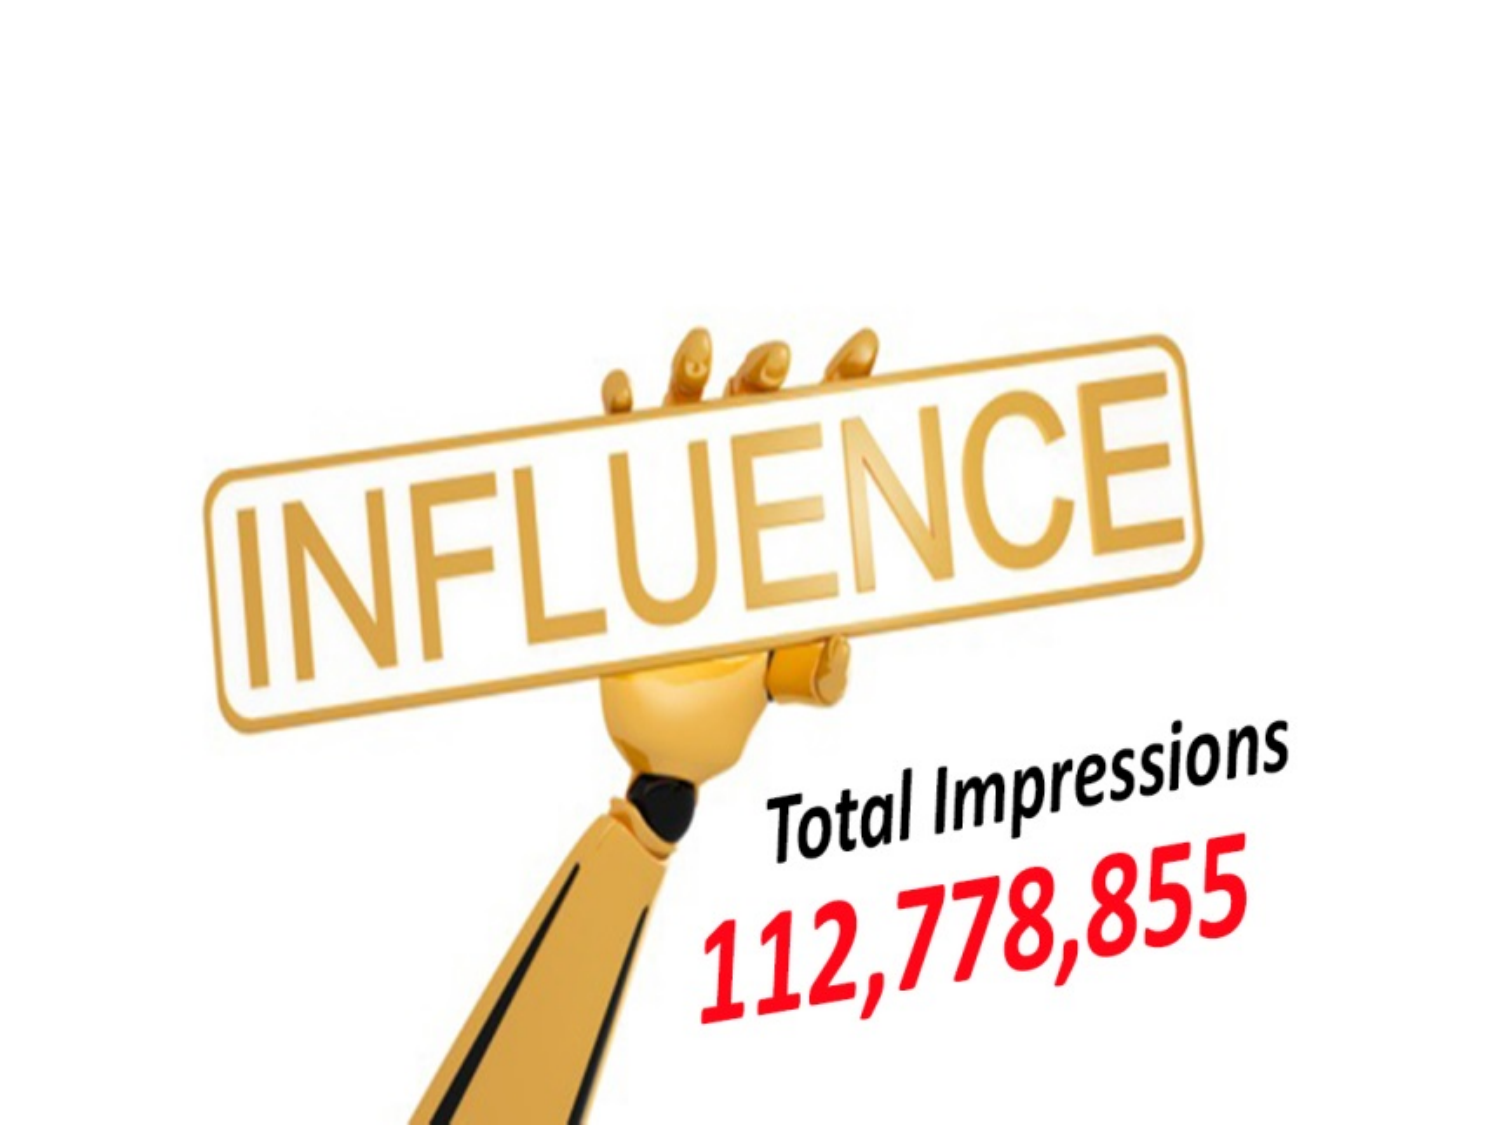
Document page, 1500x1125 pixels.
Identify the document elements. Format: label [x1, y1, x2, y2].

picture [99, 258, 1313, 1125]
